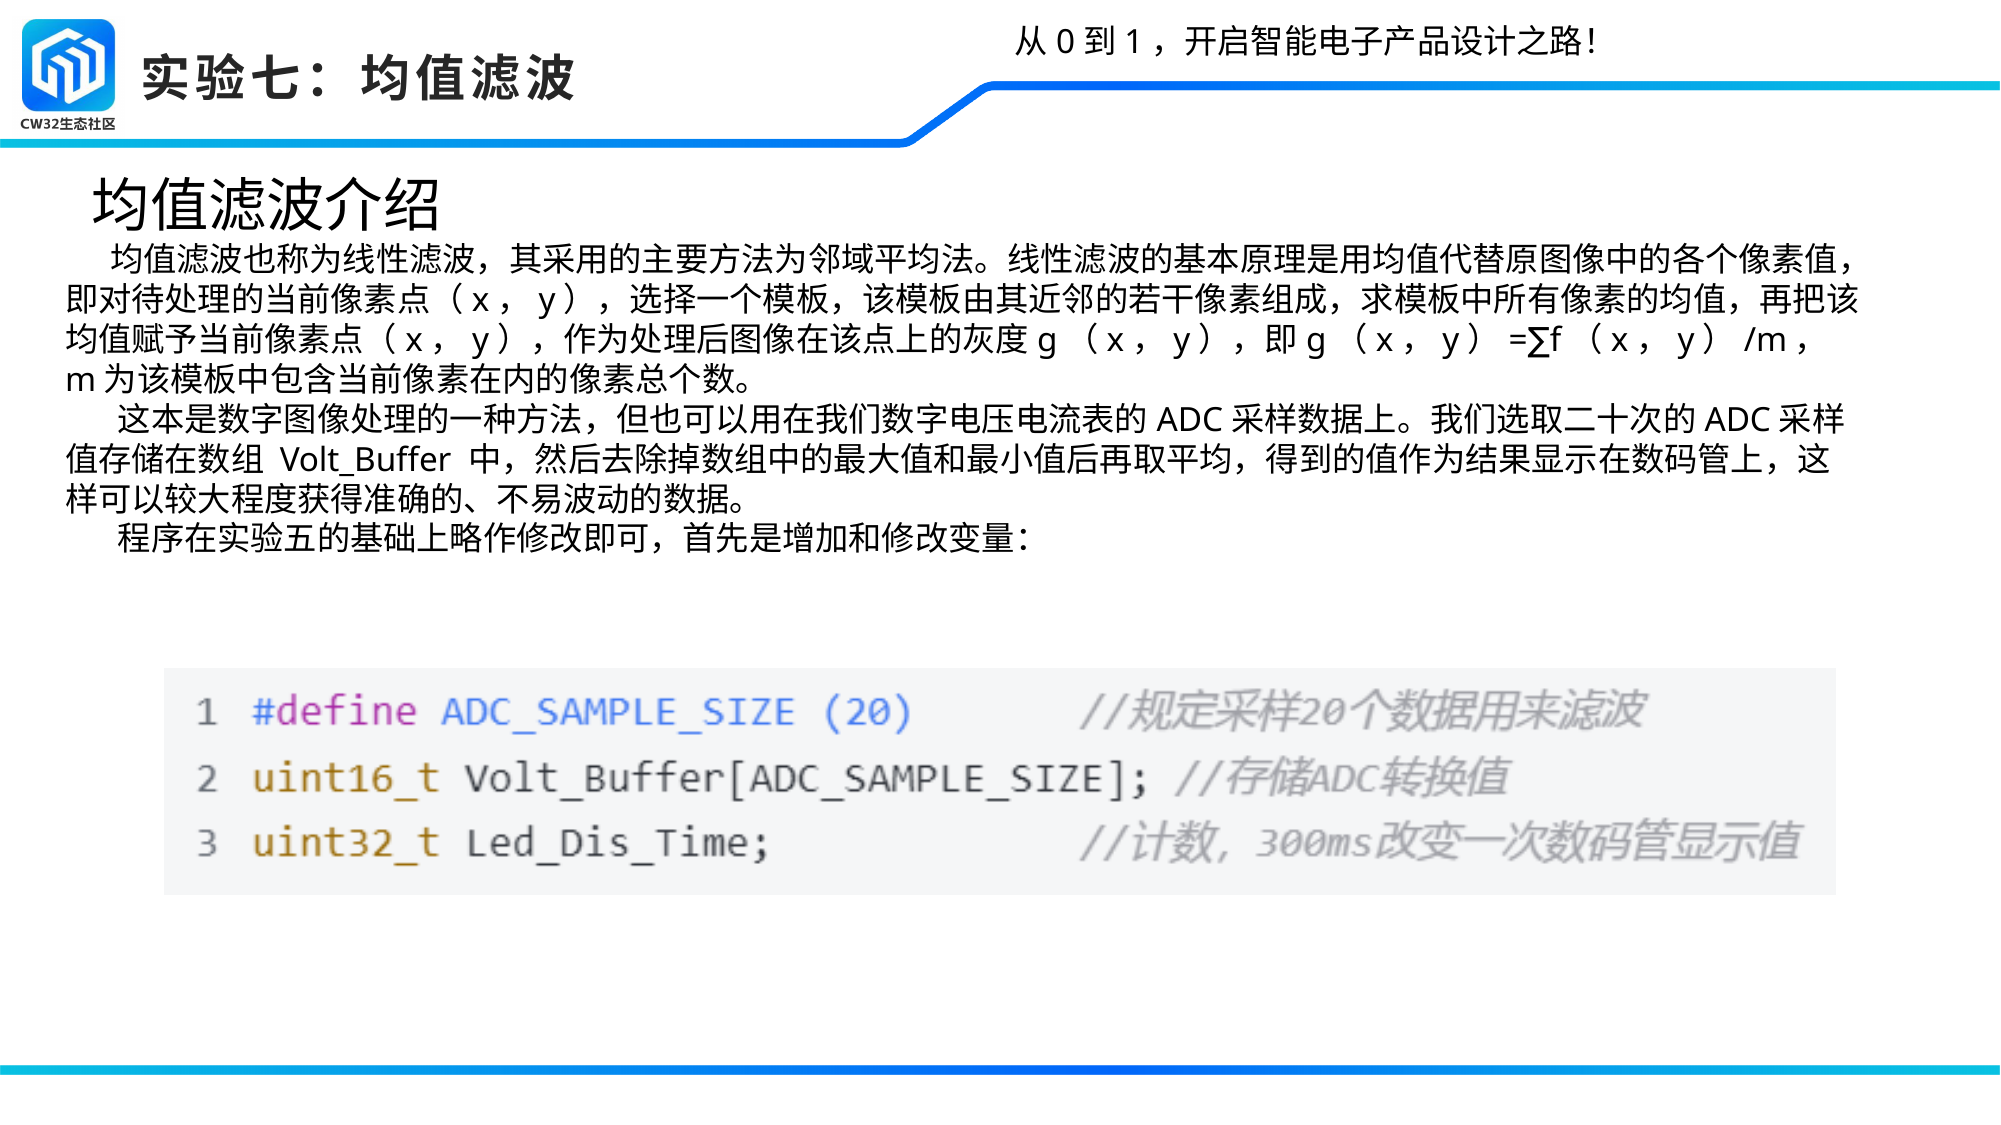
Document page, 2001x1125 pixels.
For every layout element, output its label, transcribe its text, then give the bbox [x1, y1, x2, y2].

picture [0, 1065, 2000, 1076]
text_box 从0到1，开启智能电子产品设计之路！ [1000, 12, 1690, 68]
text_box 均值滤波介绍 均值滤波也称为线性滤波，其采用的主要方法为邻域平均法。线性滤波的基本原理是用均值代替原图像中的各个像素值，即对待处理的当前像素点（x，y），选择一个模板，该模板由其近邻的若干像素组成，求模板中所有像素的均值，再把该均值赋予当前像素点（x，y），作为处理后图像在该点上的灰度g（x，y），即g（x，y）=∑f（x，y）/m，m为该模板中包含当前像素在内的像素总个数。 这本是数字图像处理的一种方法，但也可以用在我们数字电压电流表的ADC采样数据上。我们选取二十次的ADC采样值存储在数组 Volt_Buffer 中，然后去除掉数组中的最大值和最小值后再取平均，得到的值作为结果显示在数码管上，这样可以较大程度获得准确的、不易波动的数据。 程序在实验五的基础上略作修改即可，首先是增加和修改变量： [50, 160, 1877, 1027]
text_box 实验七：均值滤波 [130, 42, 1122, 80]
picture [0, 16, 2000, 149]
picture [164, 668, 1836, 895]
